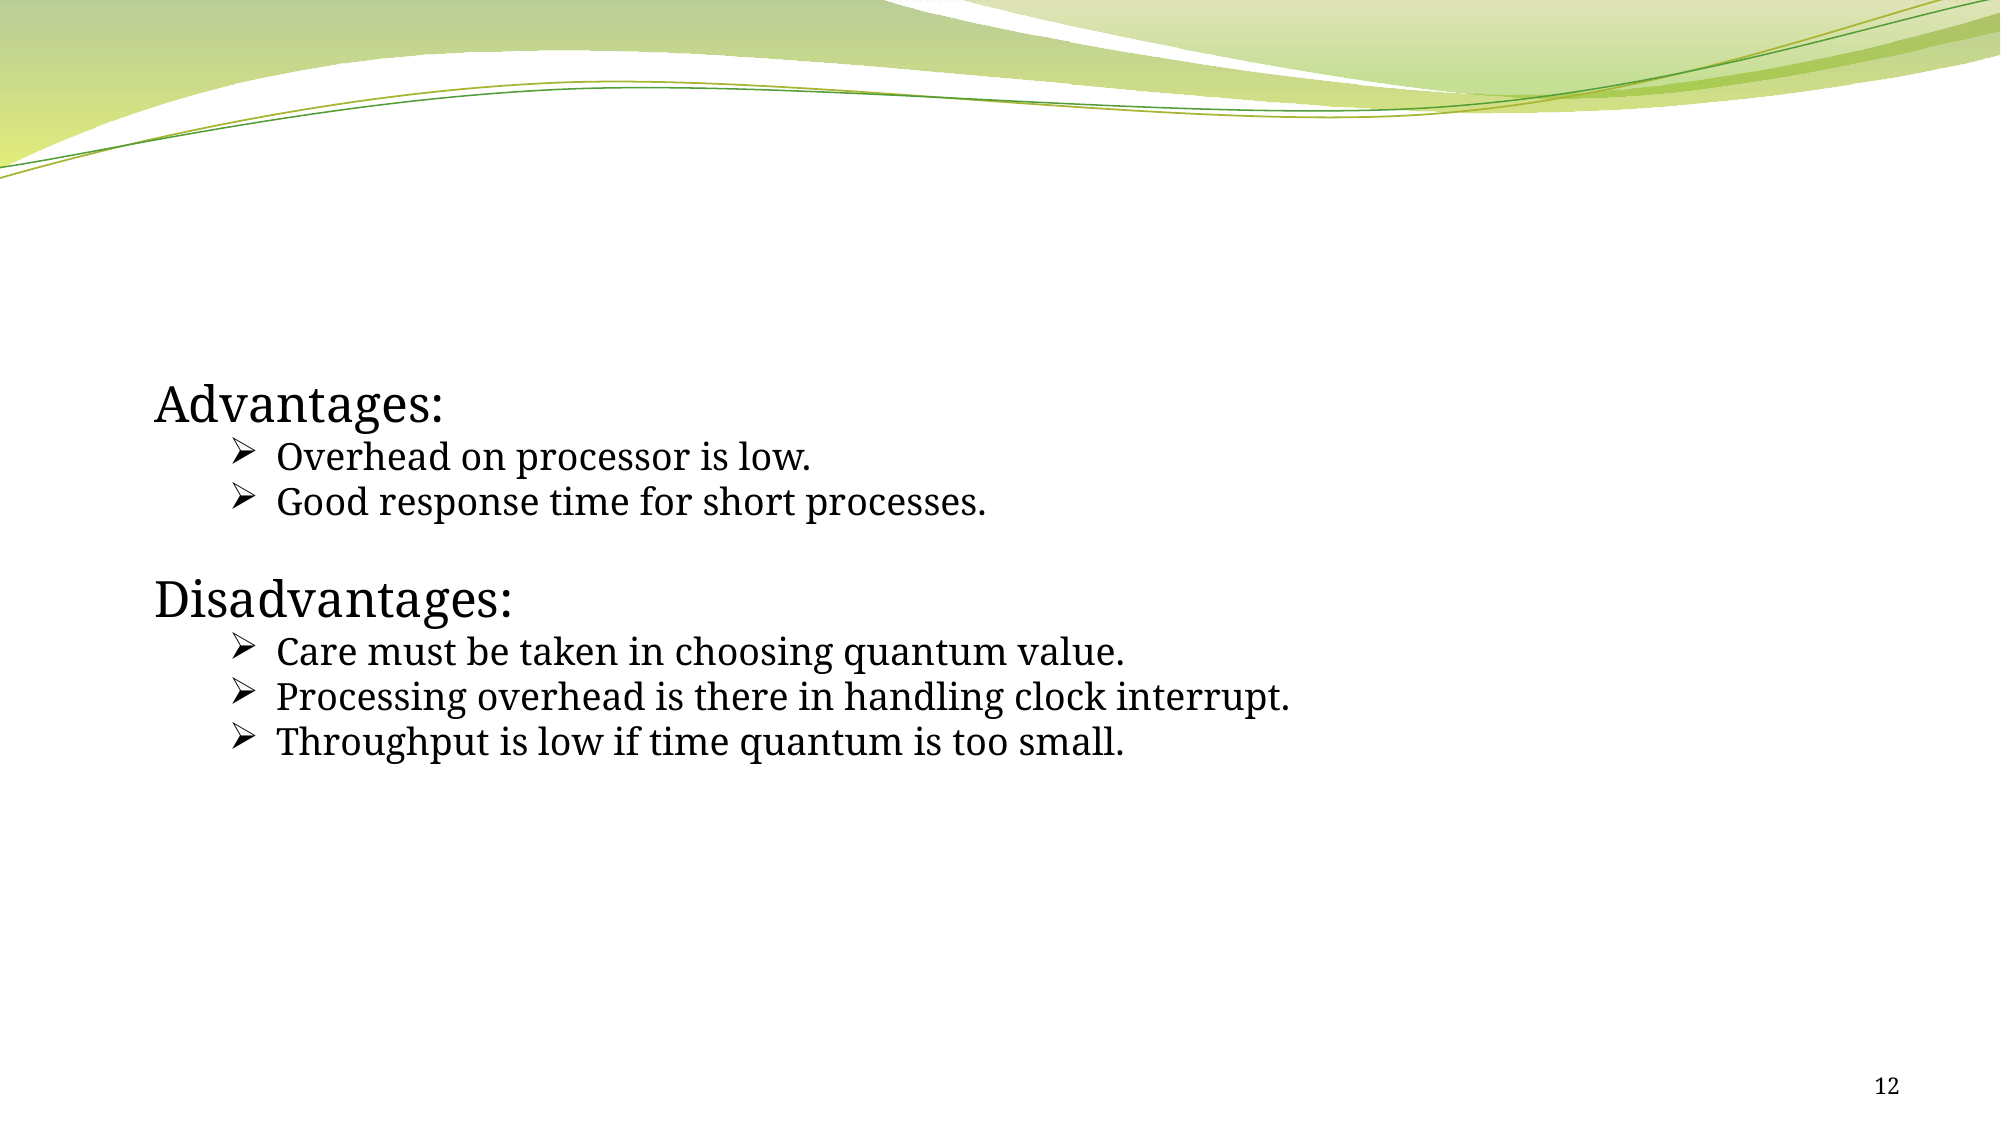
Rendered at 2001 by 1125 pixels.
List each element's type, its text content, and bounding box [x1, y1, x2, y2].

text_box Advantages: Overhead on processor is low. Good response time for short processes. Disadvantages: Care must be taken in choosing quantum value. Processing overhead is there in handling clock interrupt. Throughput is low if time quantum is too small. [139, 365, 1870, 861]
slide_number 12 [1733, 1042, 1900, 1103]
